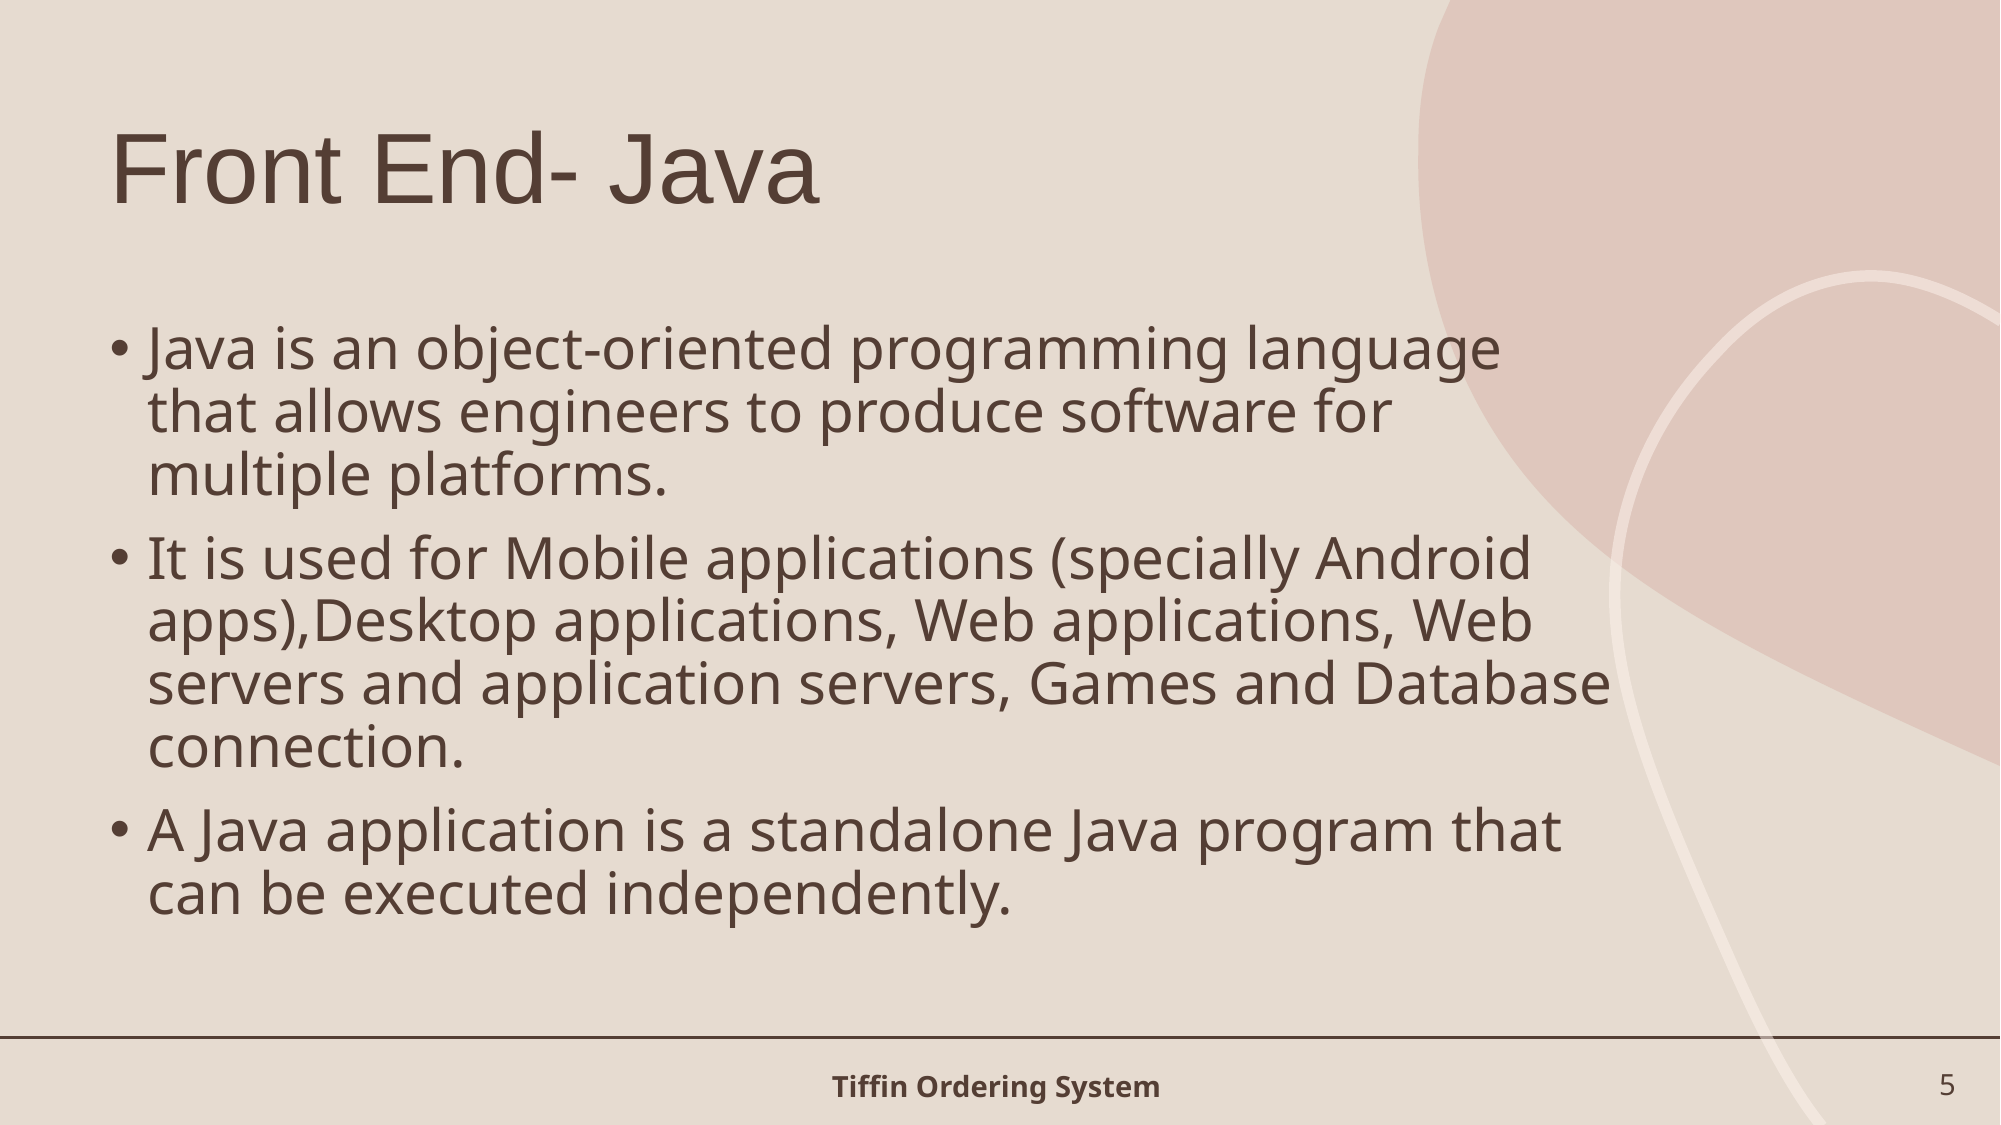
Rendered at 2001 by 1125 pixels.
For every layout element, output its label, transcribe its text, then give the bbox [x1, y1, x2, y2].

slide_number 5 [1808, 1060, 1971, 1112]
list Java is an object-oriented programming language that allows engineers to produce software for multiple platforms. It is used for Mobile applications (specially Android apps),Desktop applications, Web applications, Web servers and application servers, Games and Database connection. A Java application is a standalone Java program that can be executed independently. [94, 311, 1631, 948]
title Front End- Java [94, 115, 1820, 227]
footer Tiffin Ordering System [718, 1060, 1283, 1112]
